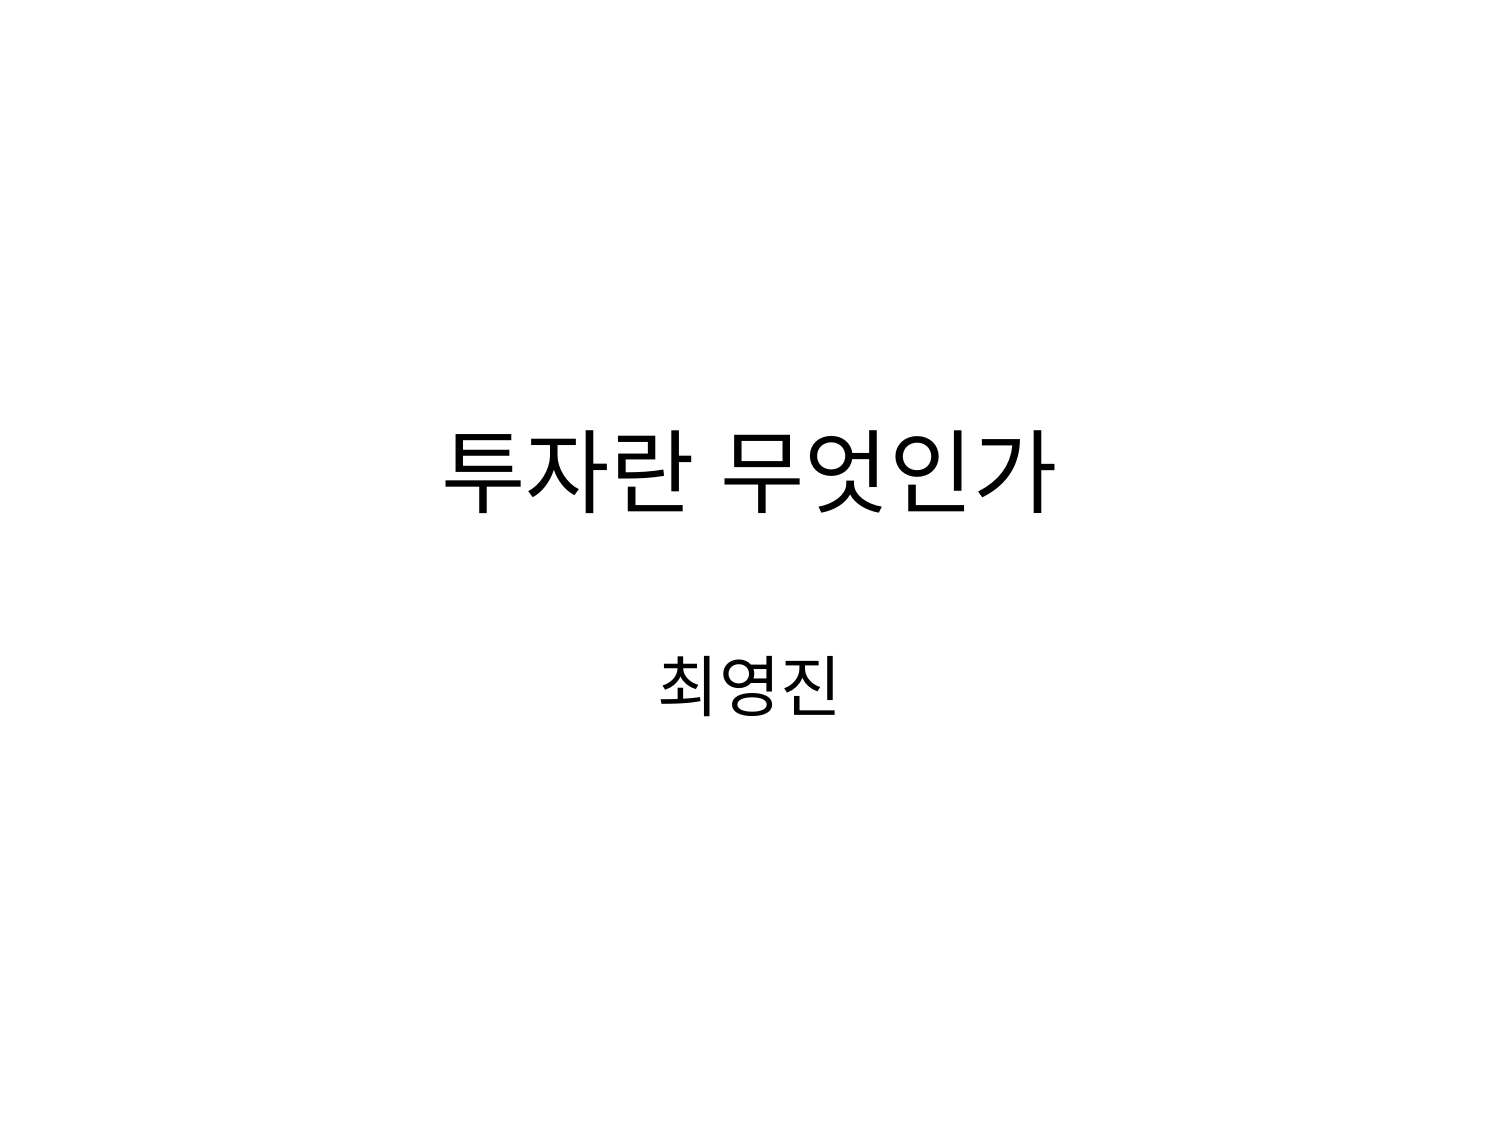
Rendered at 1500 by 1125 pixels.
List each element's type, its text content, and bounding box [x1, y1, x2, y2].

subtitle 최영진 [225, 637, 1275, 925]
title 투자란 무엇인가 [112, 349, 1388, 591]
